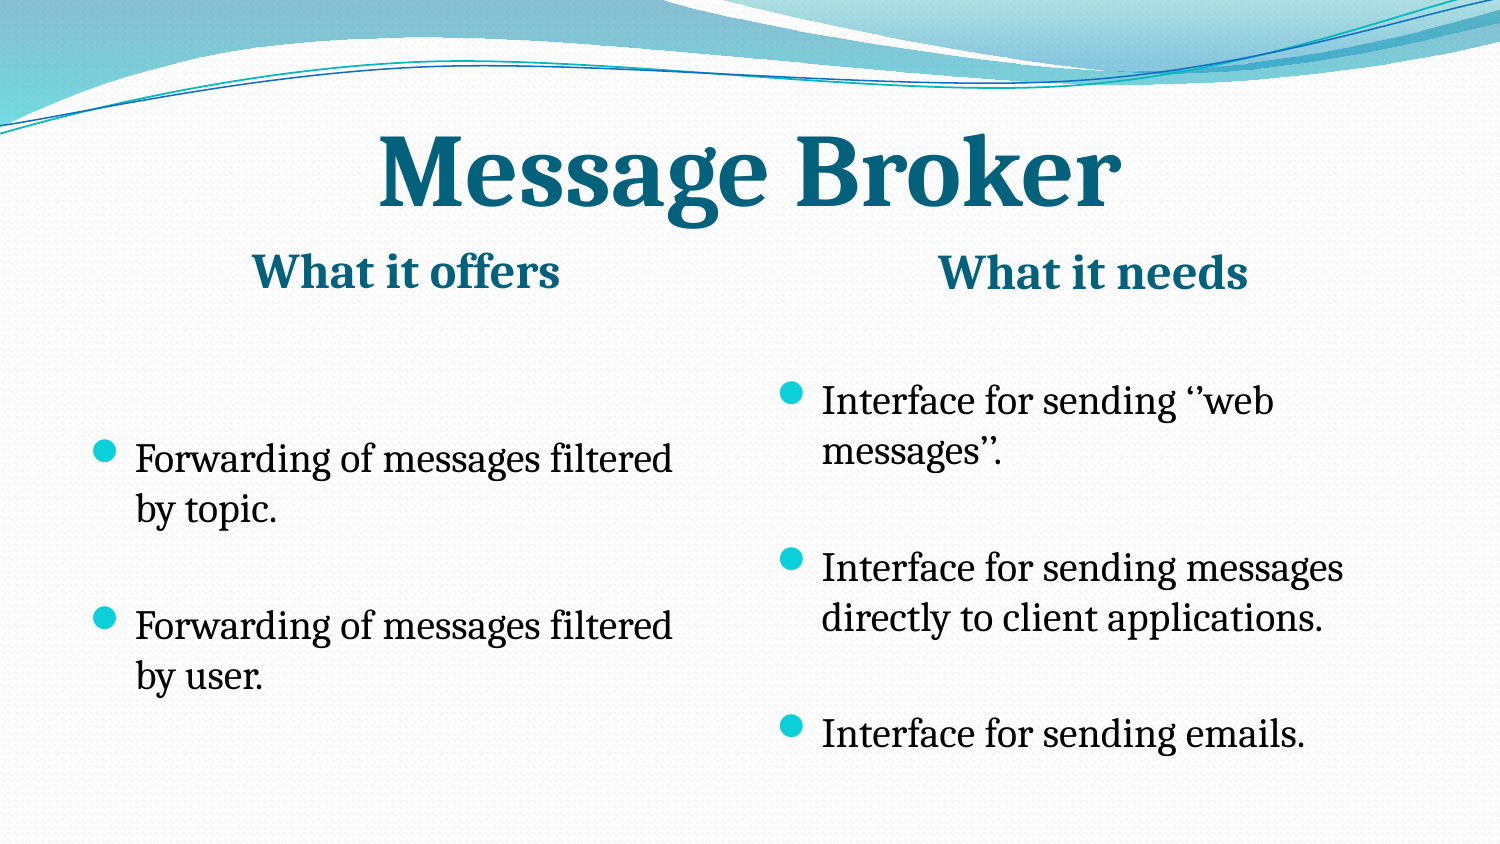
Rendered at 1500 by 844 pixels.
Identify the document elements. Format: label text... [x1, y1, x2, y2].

title Message Broker [75, 86, 1425, 228]
list Interface for sending ‘’web messages’’. Interface for sending messages directly to client applications. Interface for sending emails. [761, 309, 1425, 783]
list What it needs [761, 228, 1425, 309]
list What it offers [75, 228, 738, 309]
list Forwarding of messages filtered by topic. Forwarding of messages filtered by user. [75, 309, 738, 783]
